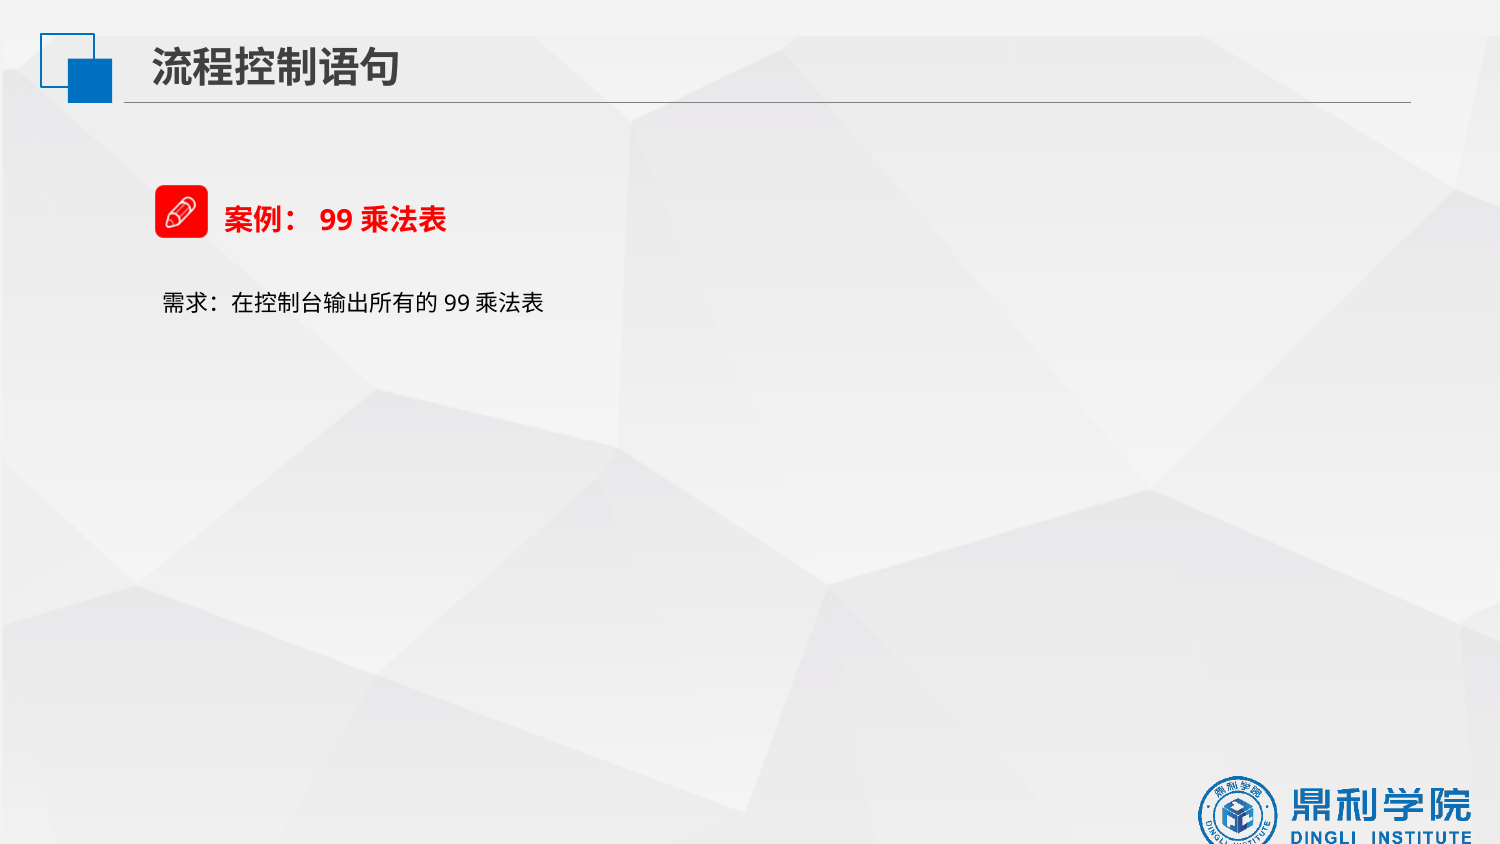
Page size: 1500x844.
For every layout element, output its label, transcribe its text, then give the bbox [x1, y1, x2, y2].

text_box 需求：在控制台输出所有的99乘法表 [147, 267, 762, 363]
picture [42, 36, 93, 86]
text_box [150, 176, 545, 245]
text_box 流程控制语句 [136, 33, 417, 99]
picture [2, 36, 1500, 844]
